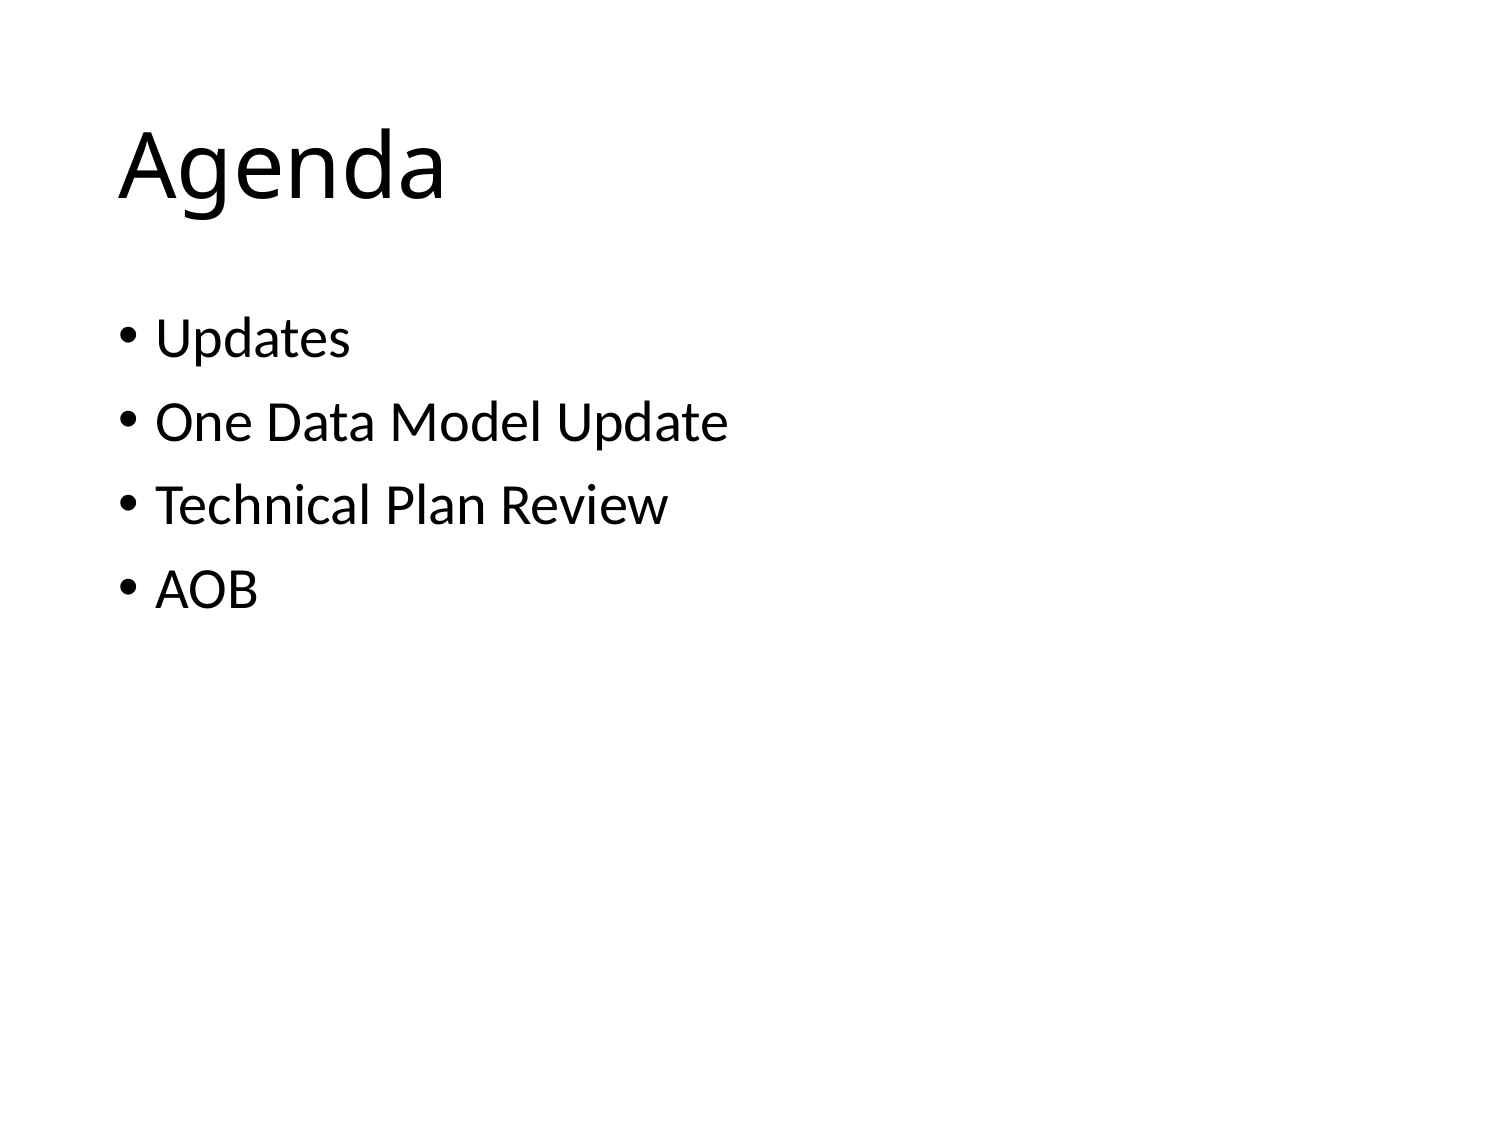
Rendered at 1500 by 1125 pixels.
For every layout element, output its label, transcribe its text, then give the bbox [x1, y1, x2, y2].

list Updates One Data Model Update Technical Plan Review AOB [103, 299, 1397, 1014]
title Agenda [103, 59, 1397, 278]
